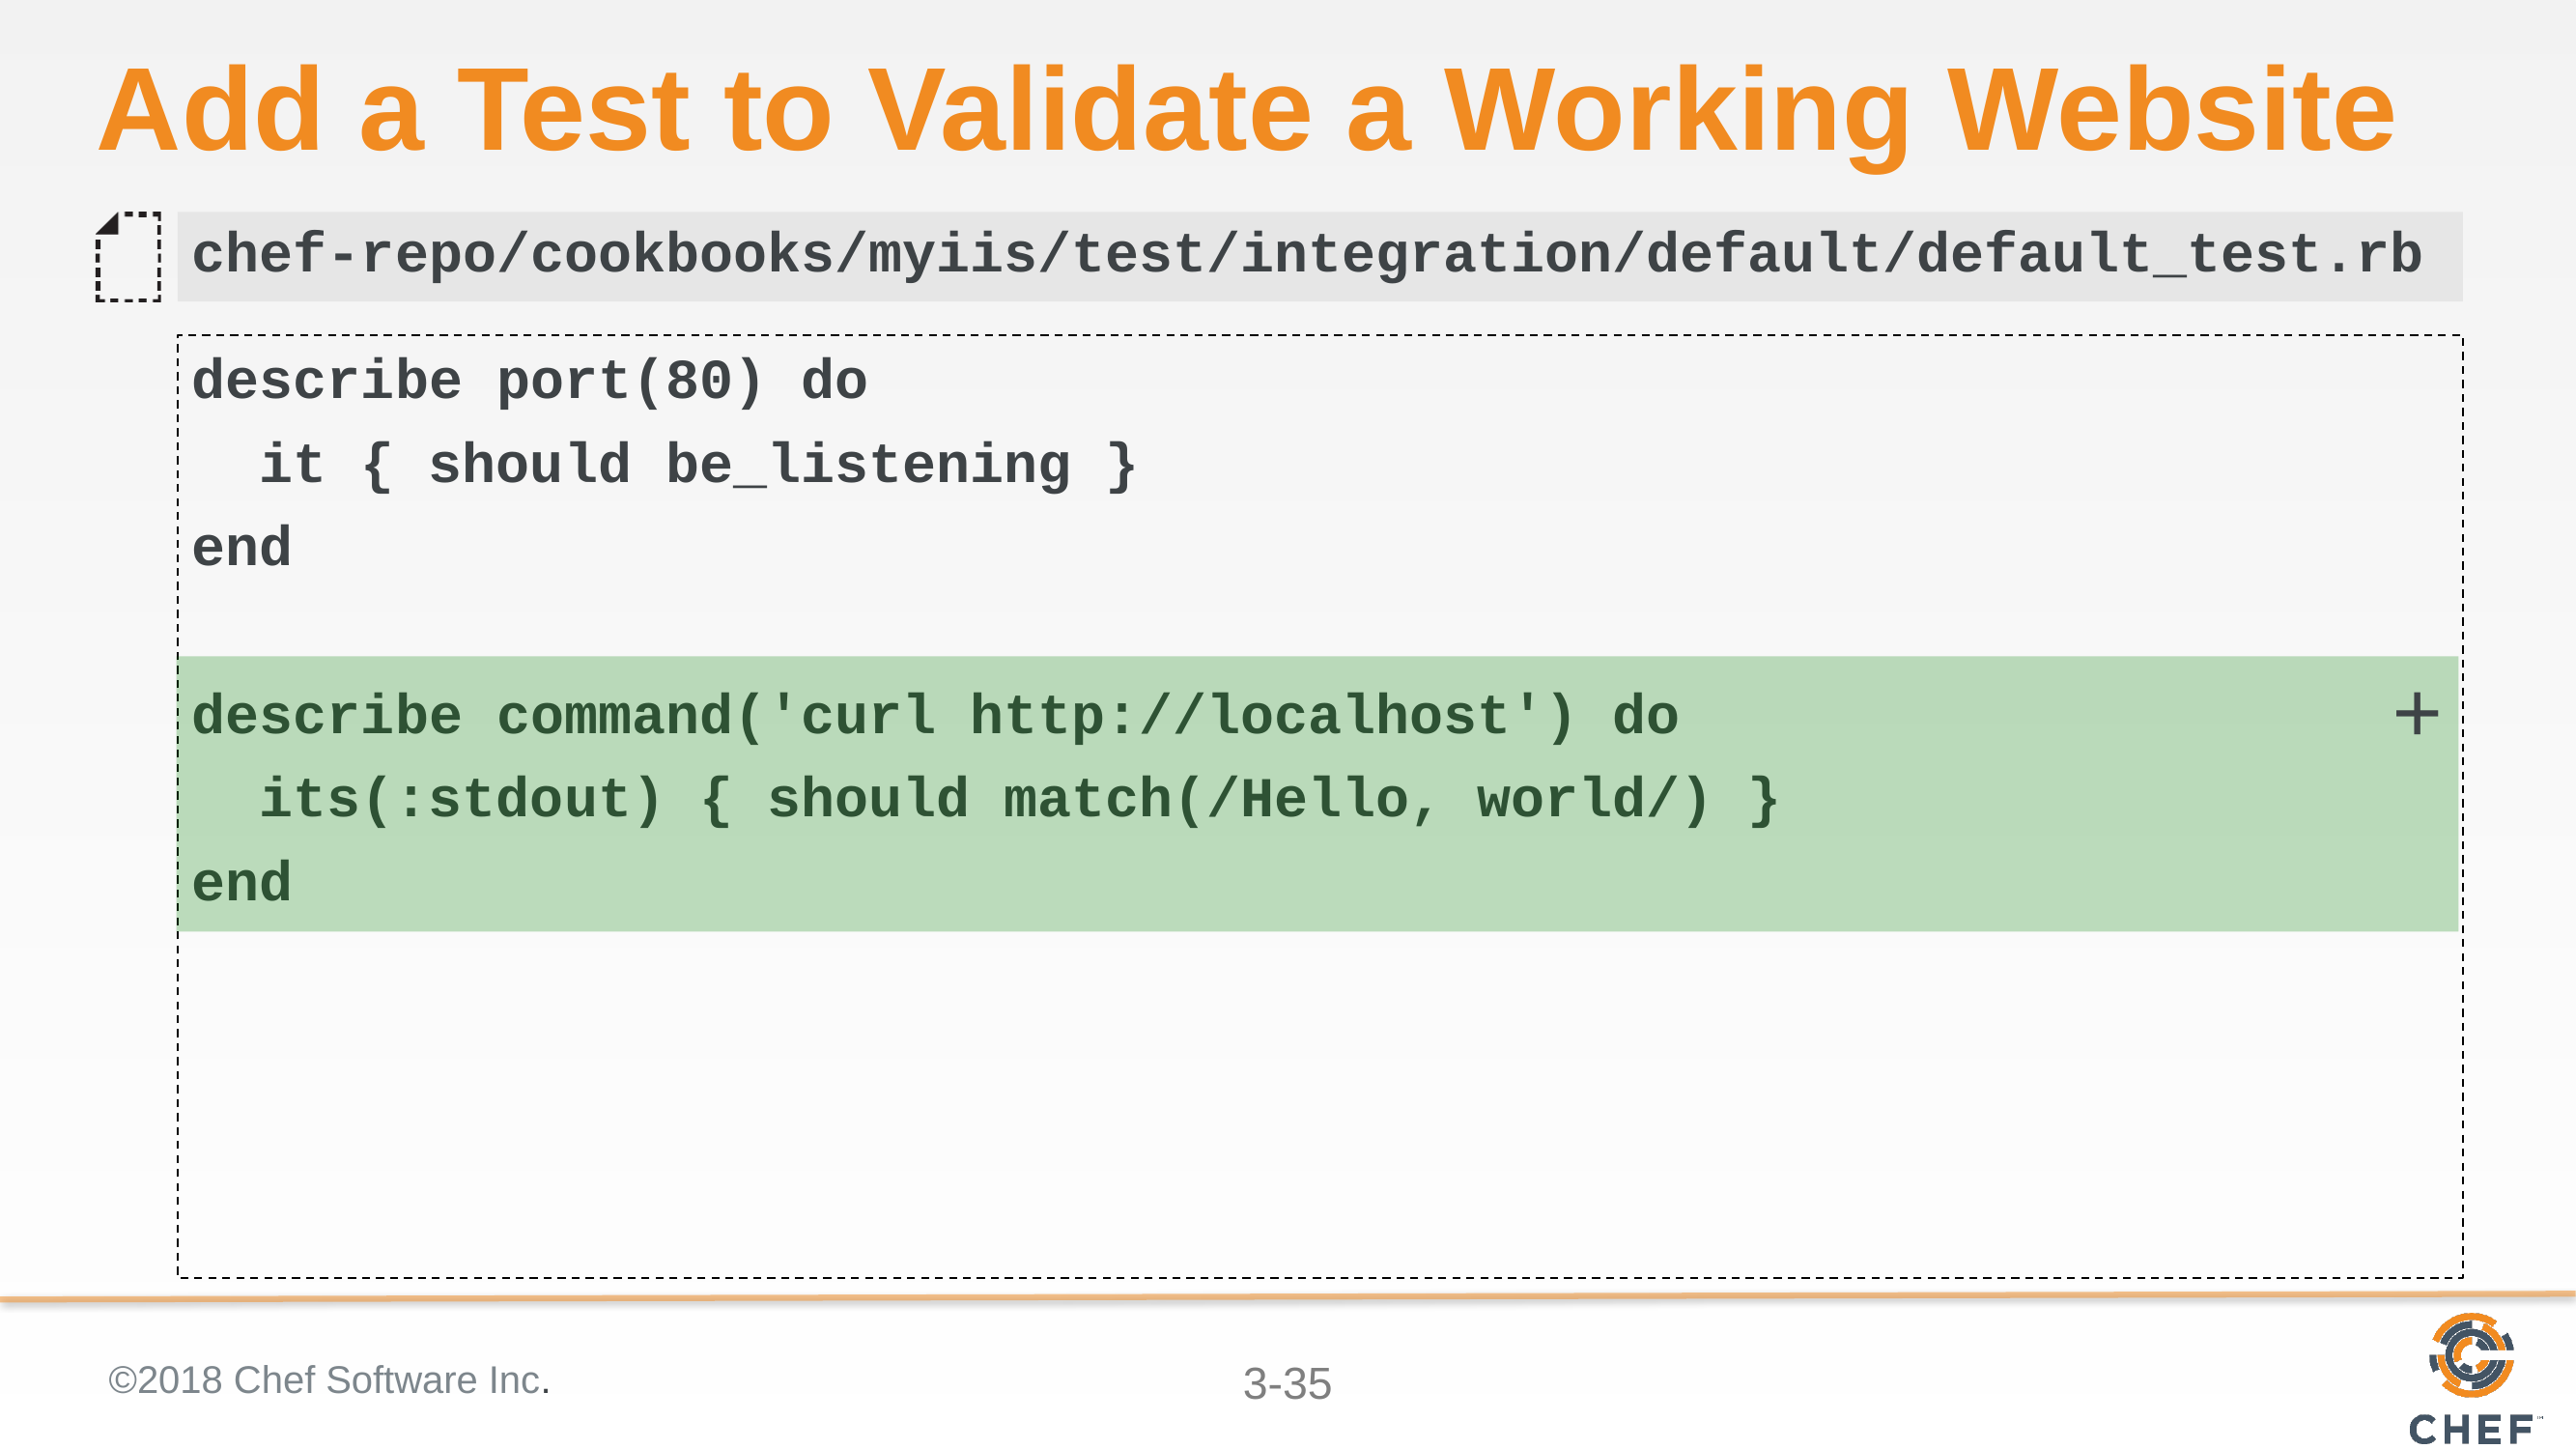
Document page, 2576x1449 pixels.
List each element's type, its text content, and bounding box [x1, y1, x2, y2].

list chef-repo/cookbooks/myiis/test/integration/default/default_test.rb [177, 212, 2463, 302]
list + [176, 656, 2459, 932]
list describe port(80) do it { should be_listening } end describe command('curl http://localhost') do its(:stdout) { should match(/Hello, world/) } end [177, 334, 2464, 1279]
title Add a Test to Validate a Working Website [96, 48, 2463, 180]
picture [2399, 1297, 2551, 1449]
